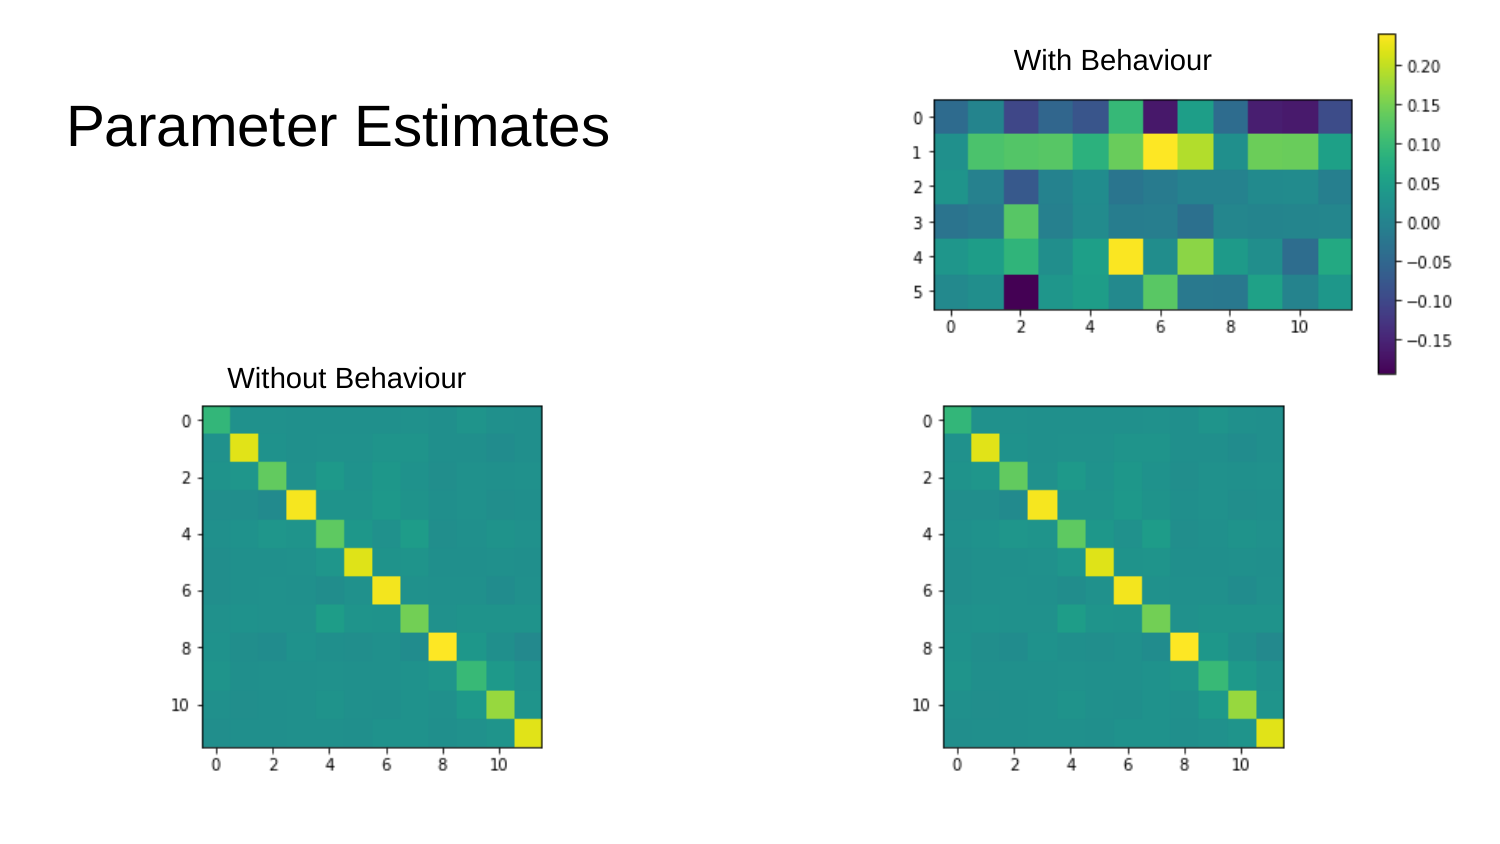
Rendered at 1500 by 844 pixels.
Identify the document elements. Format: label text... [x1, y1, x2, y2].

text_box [159, 343, 558, 785]
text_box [901, 18, 1465, 785]
title Parameter Estimates [51, 72, 896, 167]
